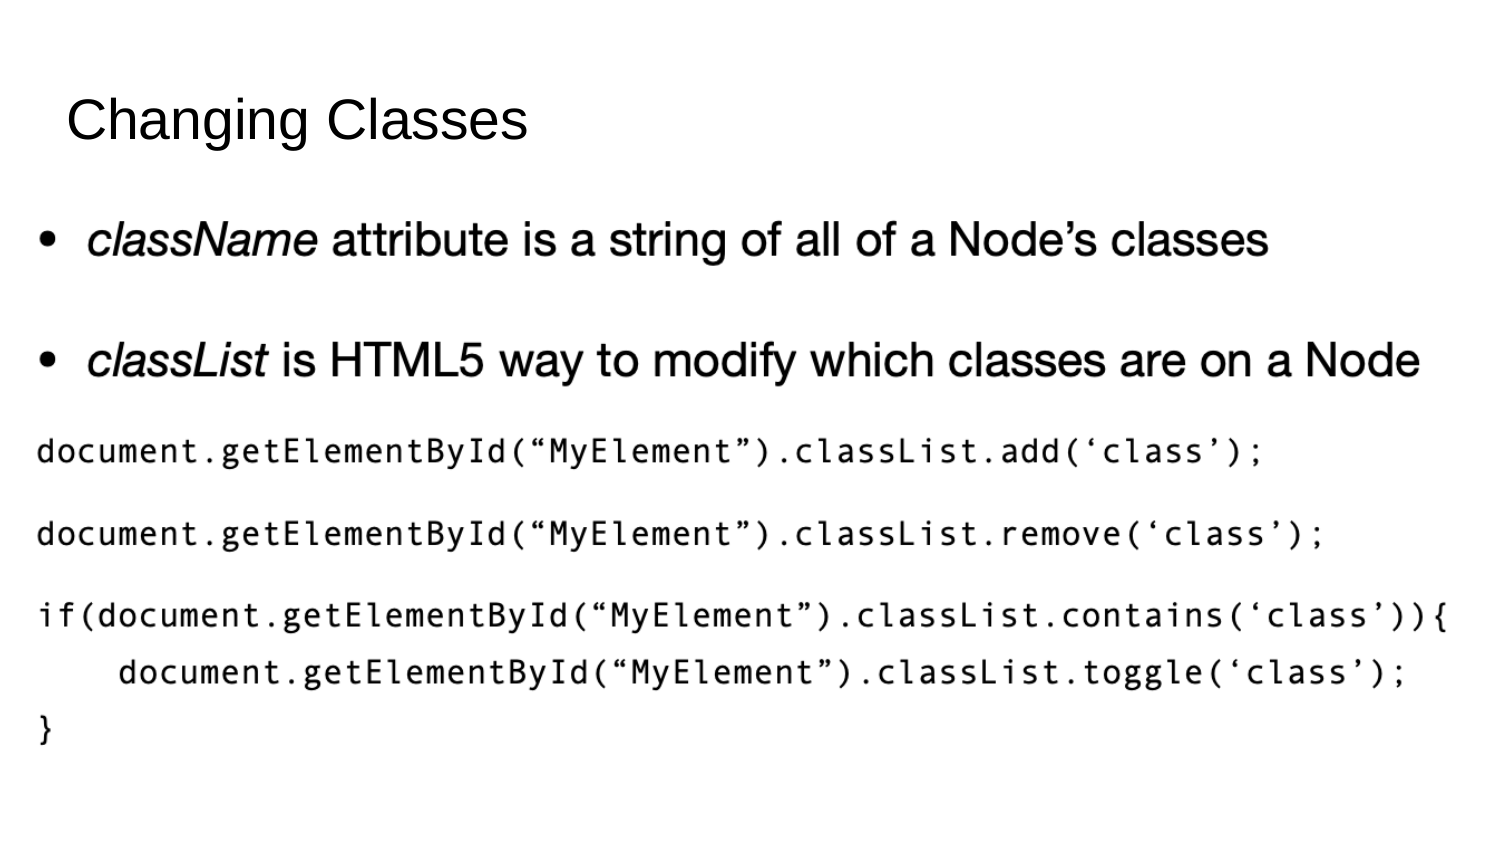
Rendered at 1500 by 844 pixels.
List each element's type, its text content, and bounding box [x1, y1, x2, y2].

title Changing Classes [51, 72, 1449, 167]
picture [24, 191, 1476, 774]
